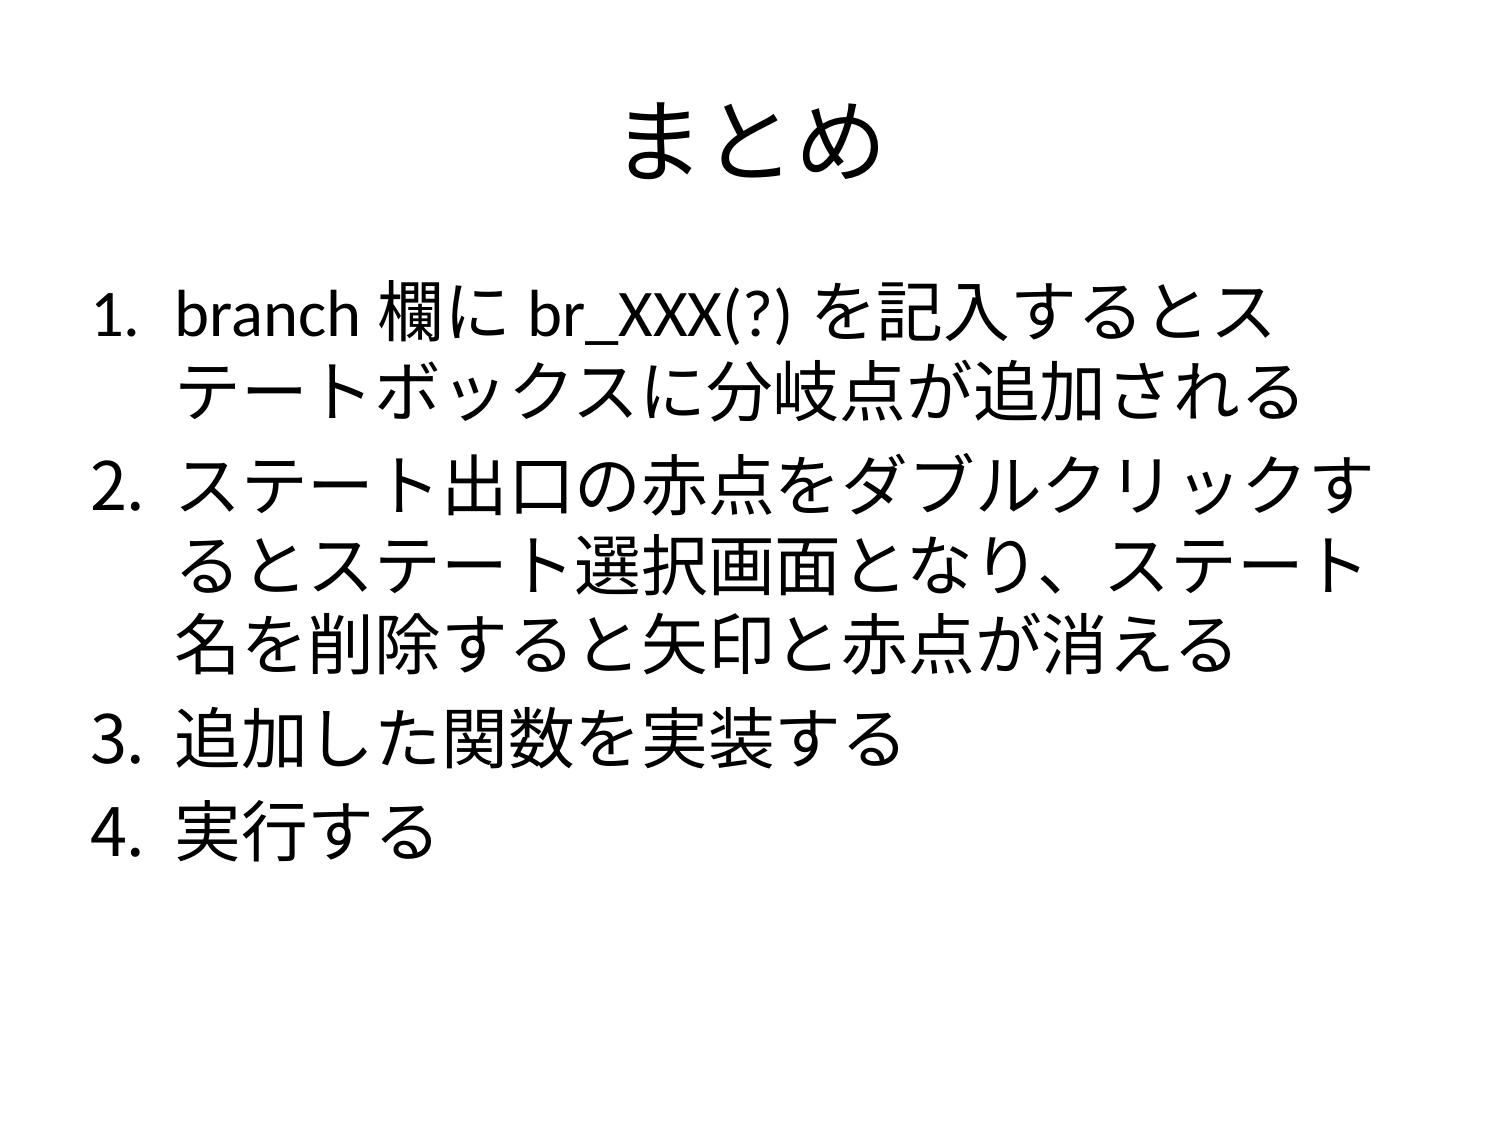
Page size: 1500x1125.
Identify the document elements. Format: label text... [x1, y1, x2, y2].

title まとめ [75, 45, 1425, 233]
list branch欄にbr_XXX(?)を記入するとステートボックスに分岐点が追加される ステート出口の赤点をダブルクリックするとステート選択画面となり、ステート名を削除すると矢印と赤点が消える 追加した関数を実装する 実行する [75, 262, 1425, 1005]
